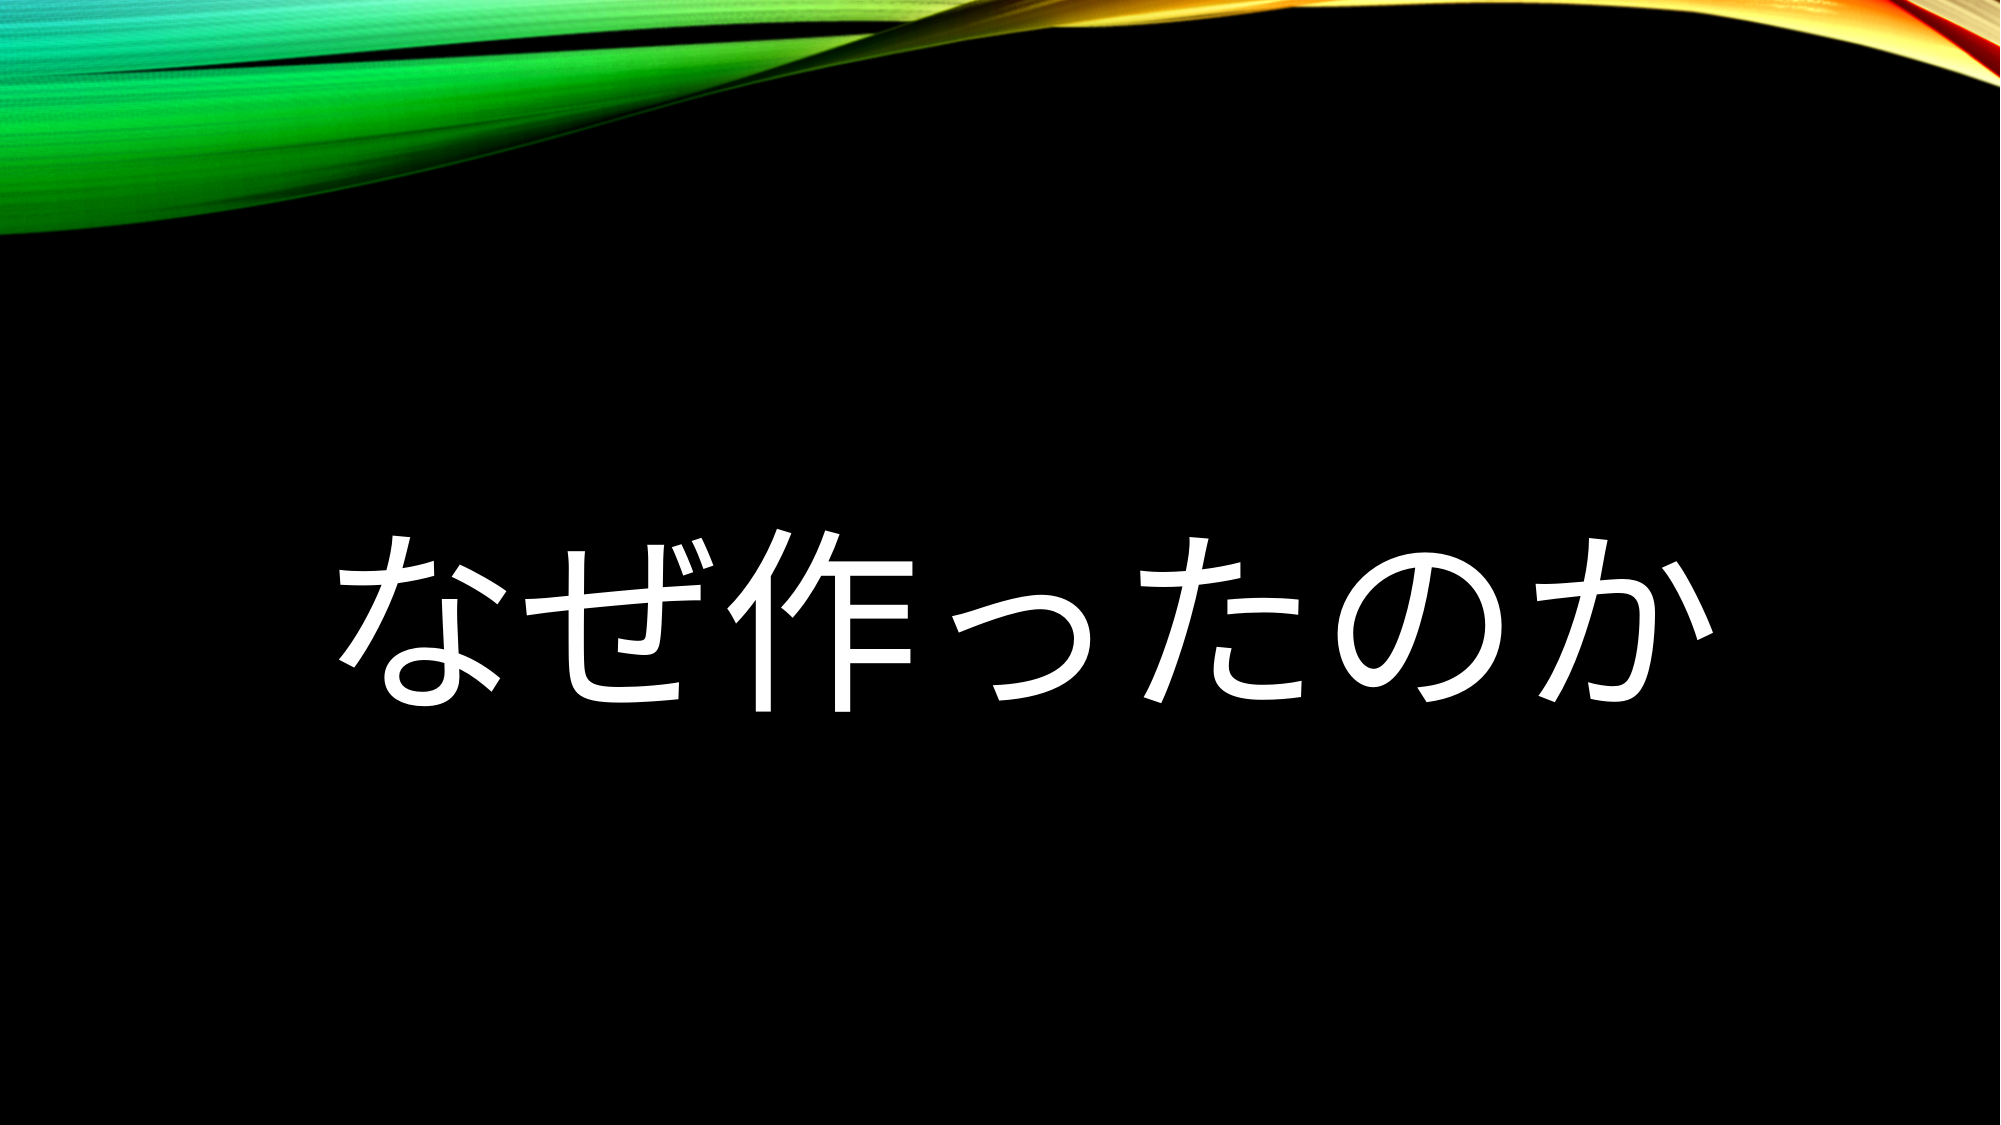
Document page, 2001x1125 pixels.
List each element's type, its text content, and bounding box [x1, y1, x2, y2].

picture [0, 0, 2000, 237]
text_box なぜ作ったのか [265, 487, 1775, 775]
